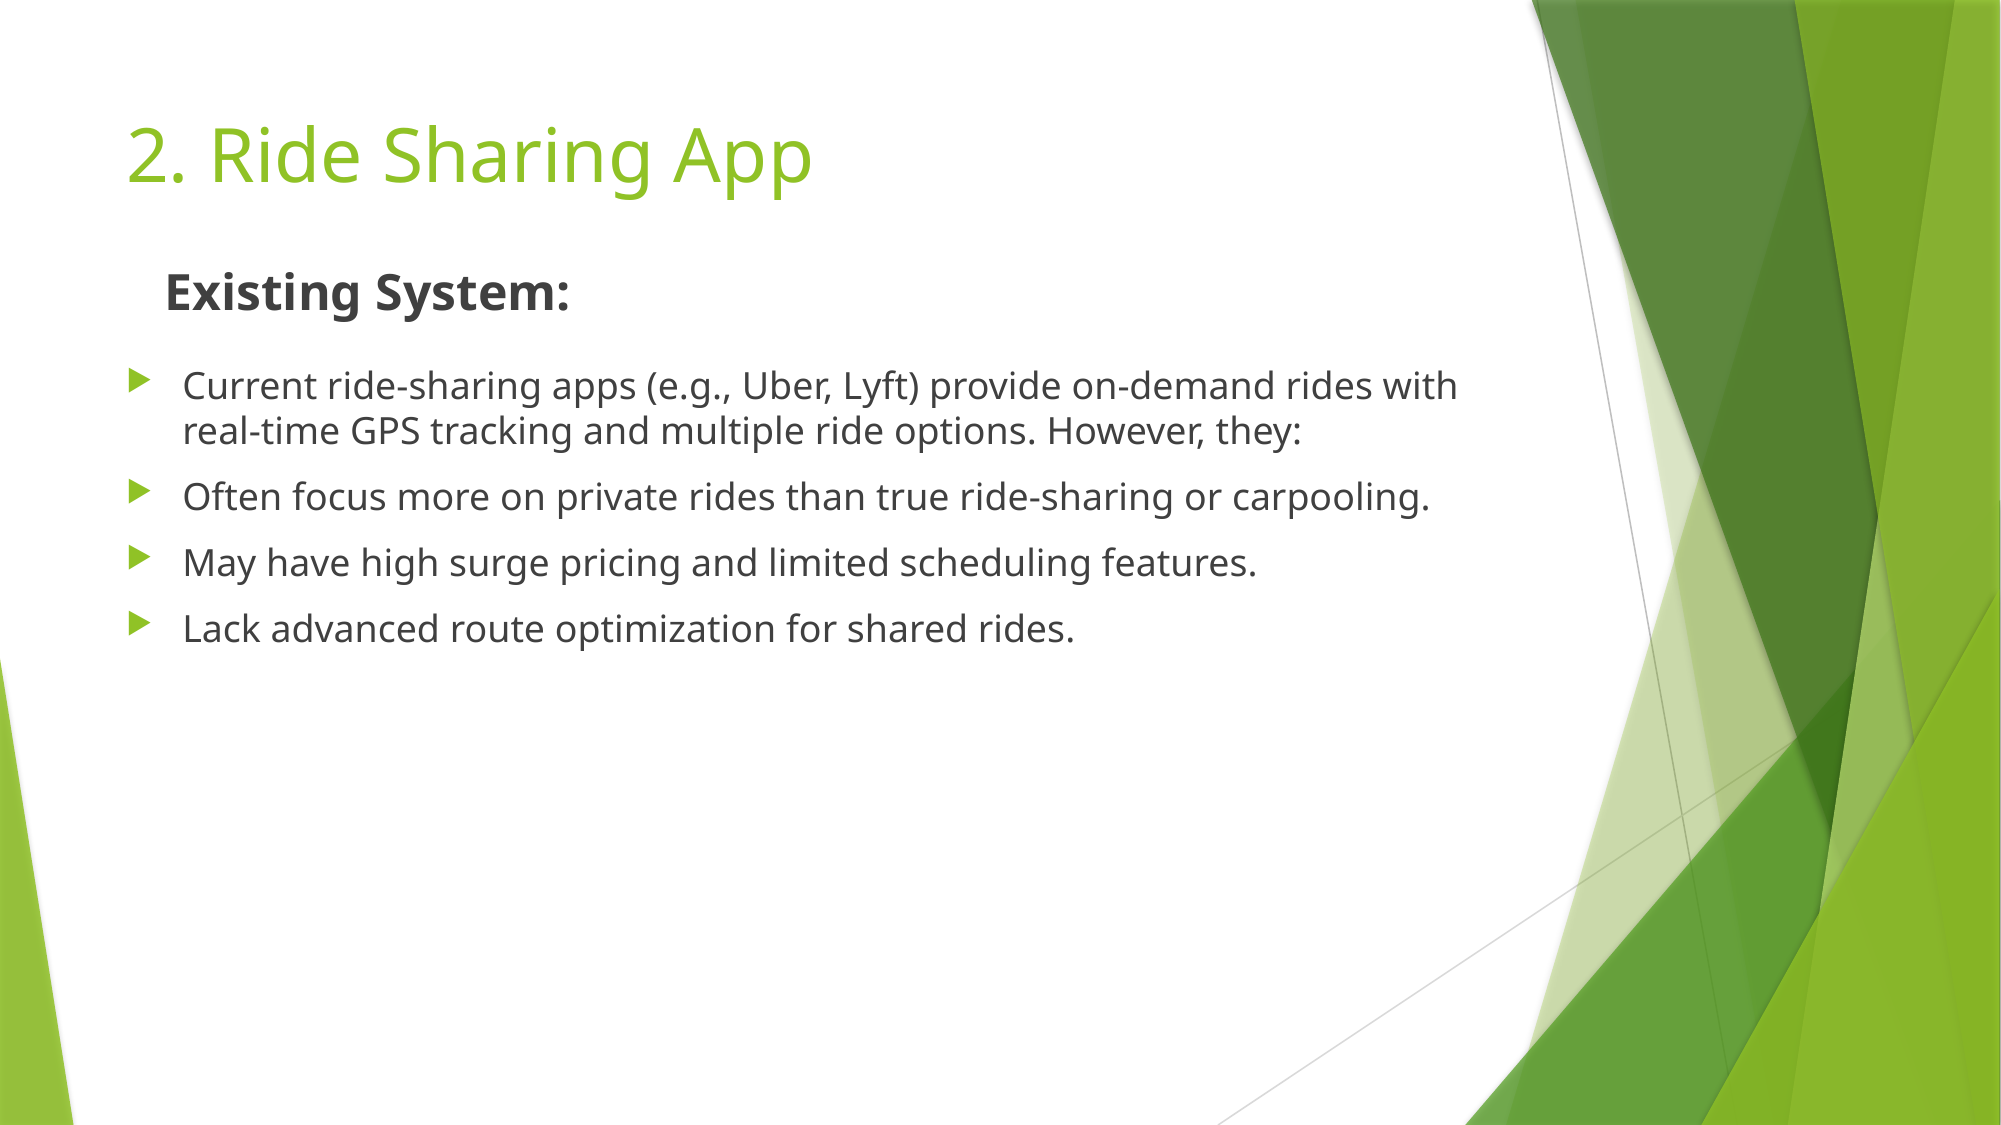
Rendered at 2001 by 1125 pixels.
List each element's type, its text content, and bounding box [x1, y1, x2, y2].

text_box Existing System: [149, 252, 590, 381]
title 2. Ride Sharing App [111, 99, 1522, 317]
list Current ride-sharing apps (e.g., Uber, Lyft) provide on-demand rides with real-time GPS tracking and multiple ride options. However, they: Often focus more on private rides than true ride-sharing or carpooling. May have high surge pricing and limited scheduling features. Lack advanced route optimization for shared rides. [111, 354, 1522, 992]
